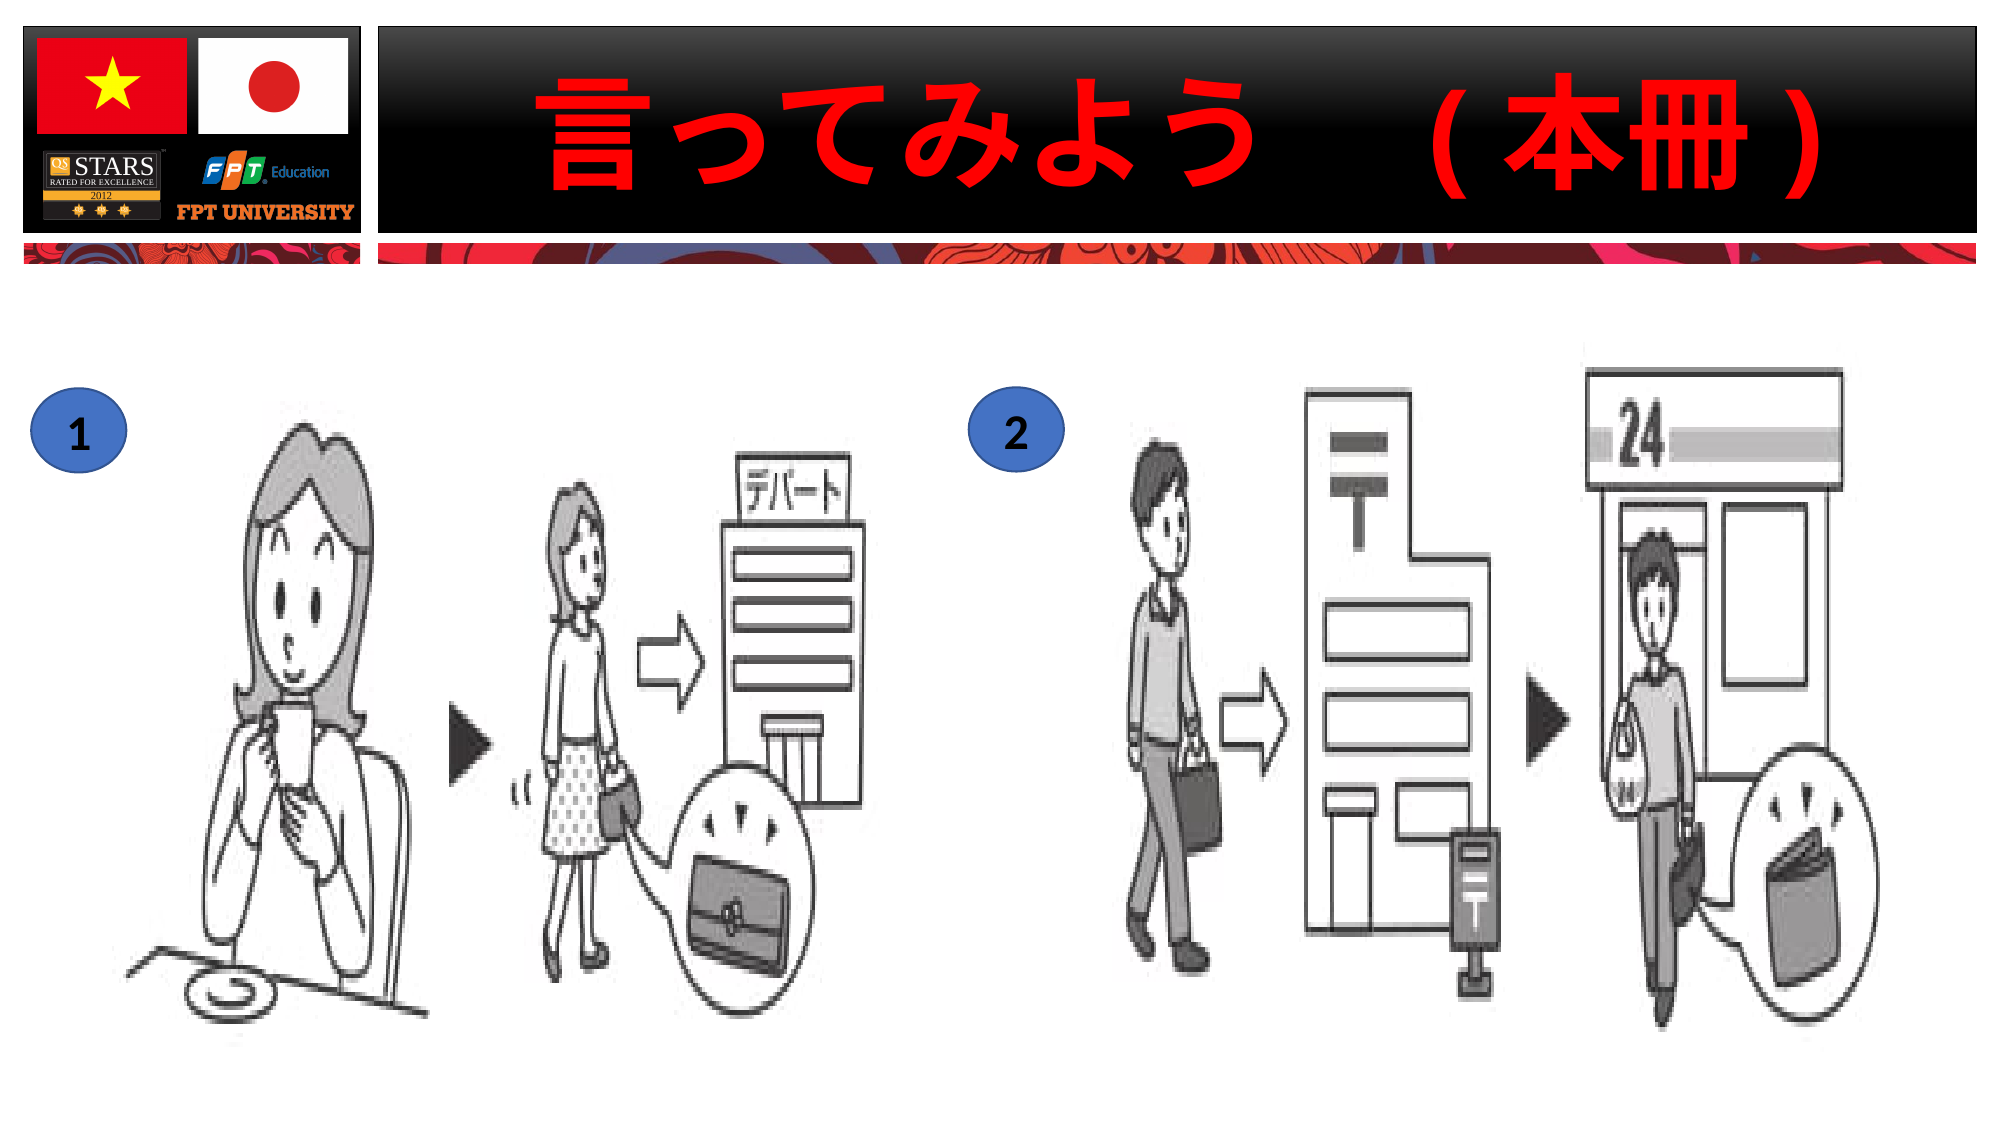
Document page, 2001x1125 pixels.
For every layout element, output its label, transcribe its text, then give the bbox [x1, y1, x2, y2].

picture [23, 243, 361, 264]
picture [198, 38, 349, 134]
text_box 1 [30, 387, 116, 474]
text_box 2 [967, 386, 1065, 473]
text_box [23, 26, 361, 233]
picture [36, 136, 361, 233]
picture [378, 243, 1977, 264]
picture [1112, 342, 1888, 1052]
picture [37, 38, 187, 134]
text_box 言ってみよう (本冊) [378, 26, 1977, 233]
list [112, 402, 888, 1048]
